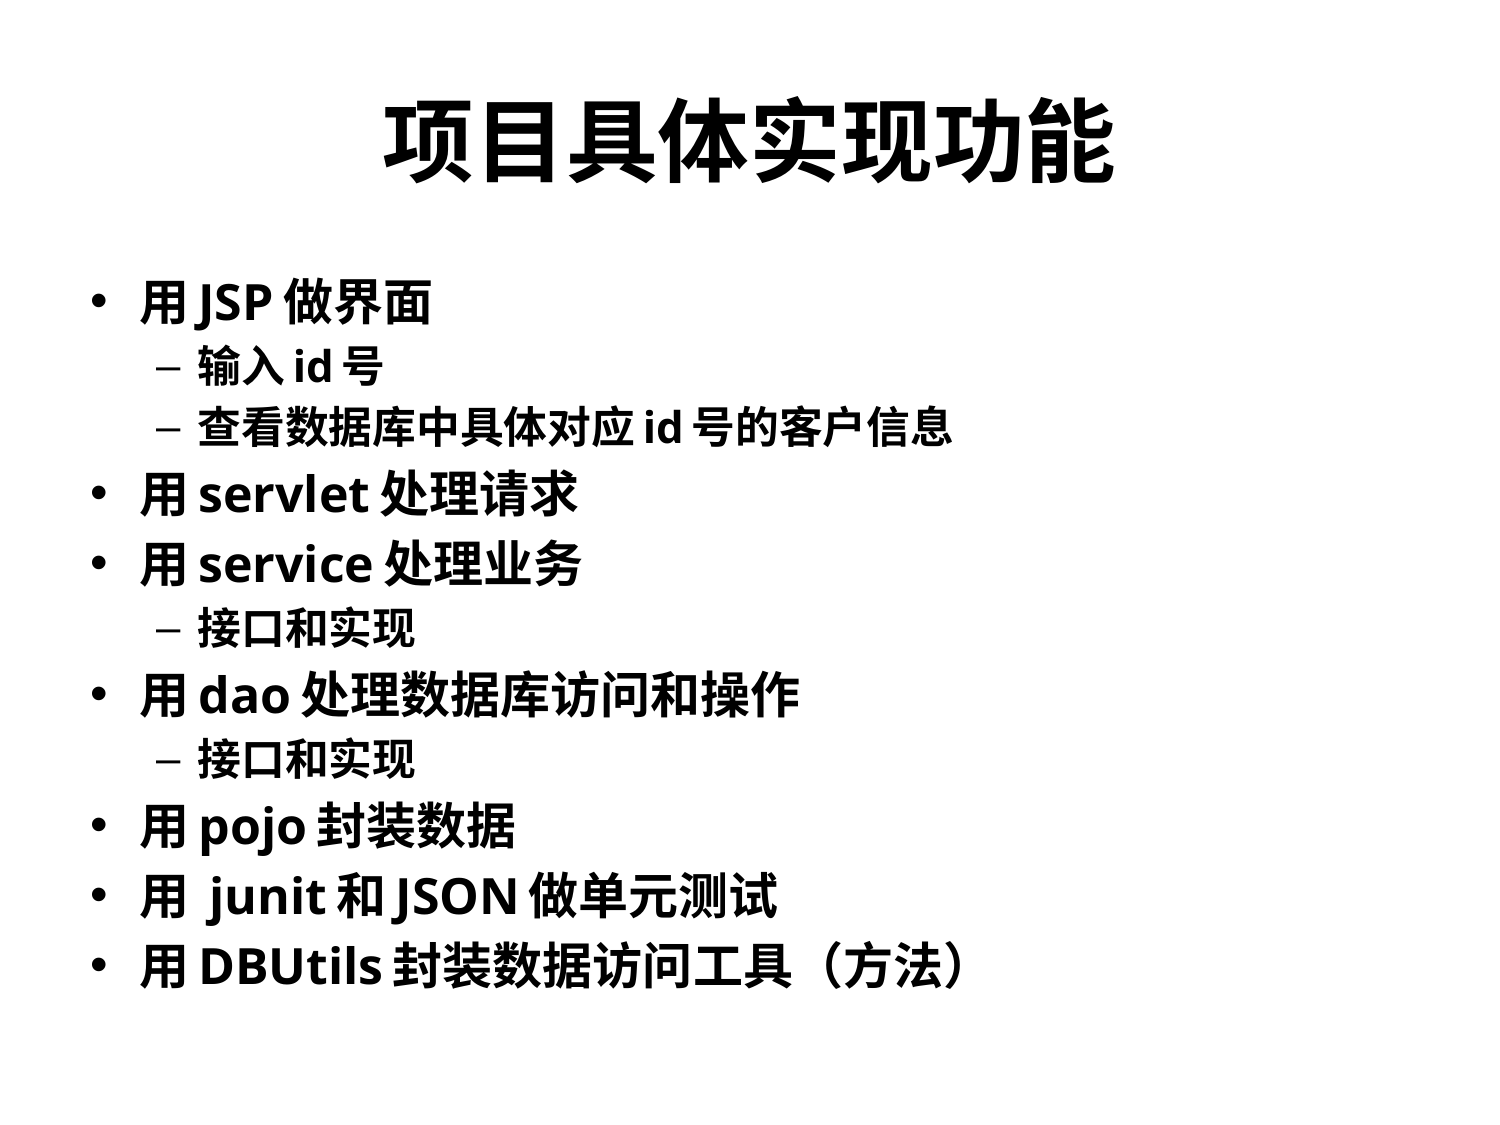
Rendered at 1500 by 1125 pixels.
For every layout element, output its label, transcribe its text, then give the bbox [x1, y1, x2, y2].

title 项目具体实现功能 [75, 45, 1425, 233]
list 用JSP做界面 输入id号 查看数据库中具体对应id号的客户信息 用servlet处理请求 用service处理业务 接口和实现 用dao处理数据库访问和操作 接口和实现 用pojo封装数据 用 junit和JSON做单元测试 用DBUtils封装数据访问工具（方法） [75, 262, 1425, 1005]
